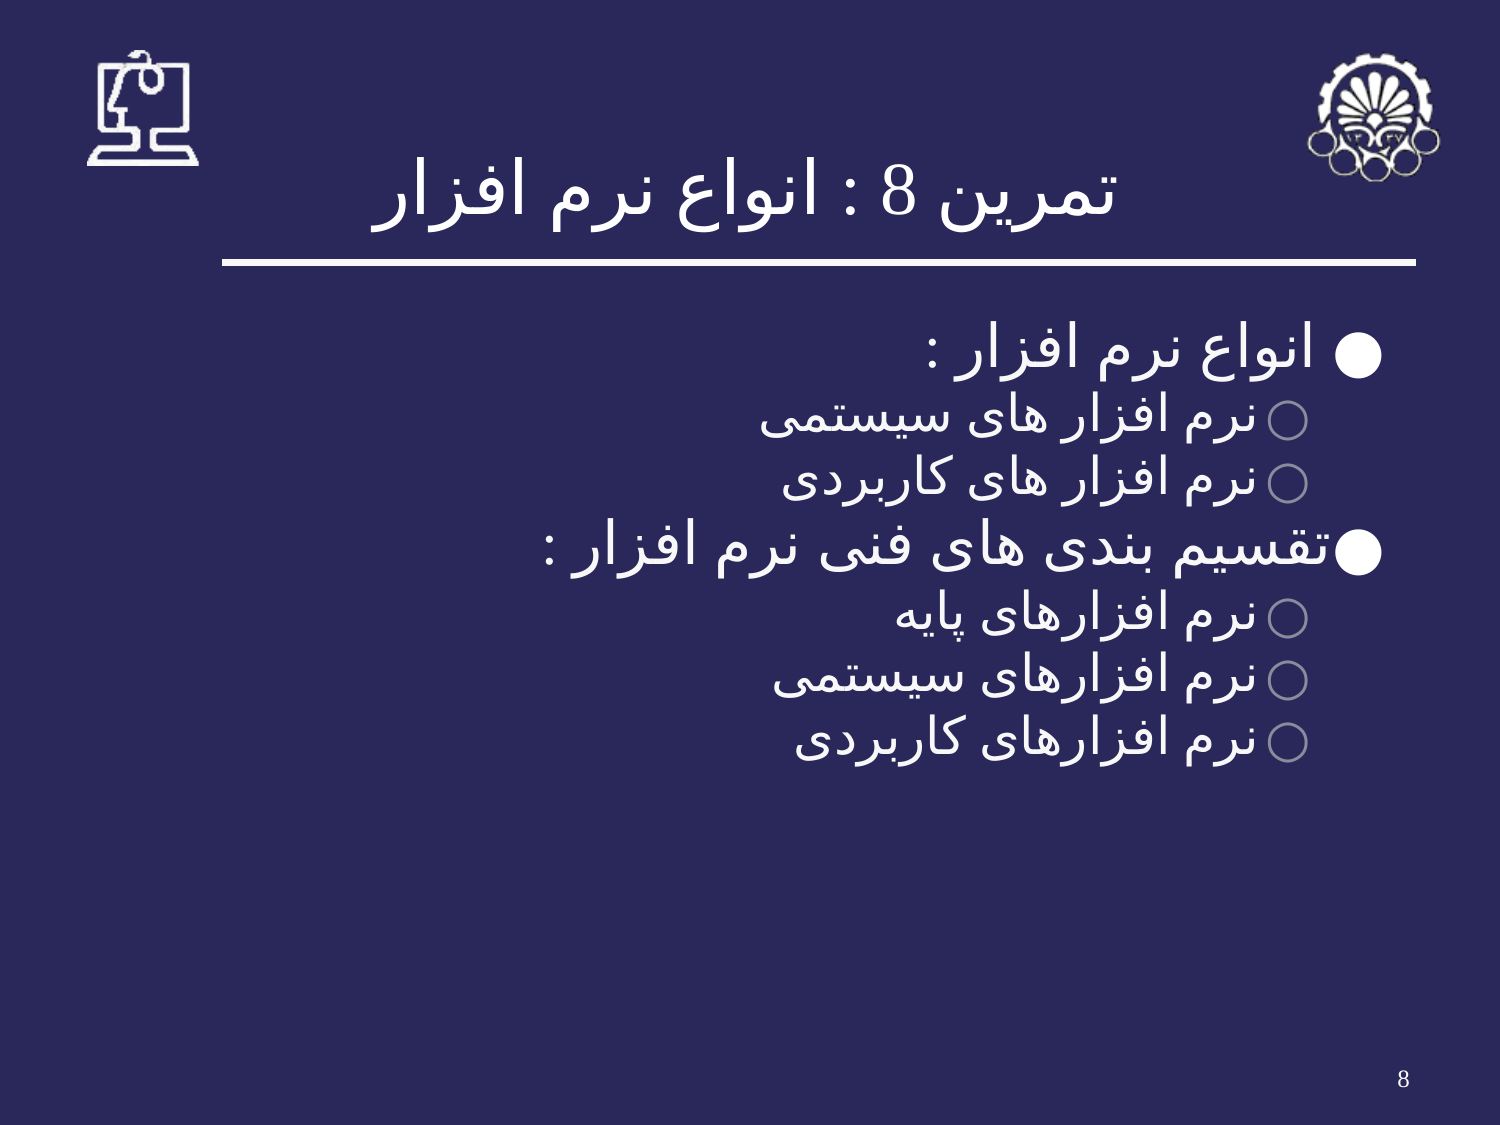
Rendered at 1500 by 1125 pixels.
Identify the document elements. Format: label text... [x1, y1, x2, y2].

slide_number ‹#› [1074, 1025, 1425, 1100]
picture [1298, 50, 1450, 188]
title تمرین 8 : انواع نرم افزار [224, 49, 1270, 237]
picture [87, 50, 218, 166]
list انواع نرم افزار : نرم افزار های سیستمی نرم افزار های کاربردی تقسیم بندی های فنی نرم افزار : نرم افزارهای پایه نرم افزارهای سیستمی نرم افزارهای کاربردی [224, 299, 1425, 975]
